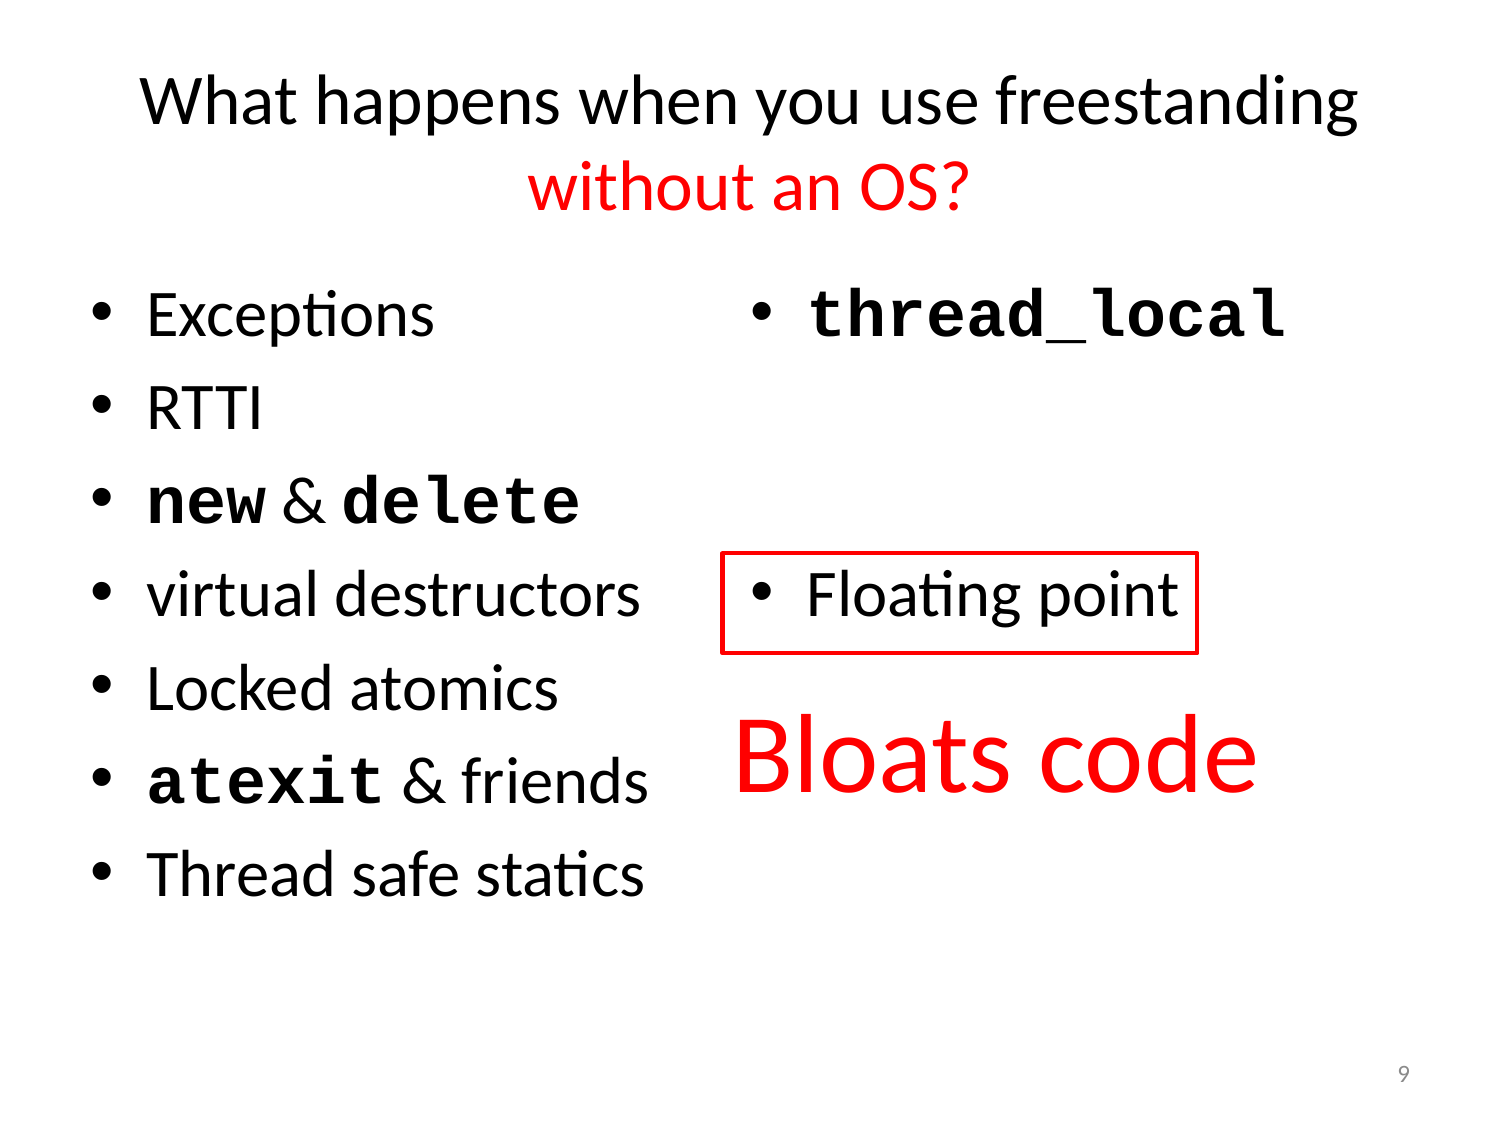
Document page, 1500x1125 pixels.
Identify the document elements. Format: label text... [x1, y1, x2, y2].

slide_number 9 [1074, 1042, 1425, 1103]
title What happens when you use freestanding without an OS? [75, 45, 1425, 233]
list Exceptions RTTI new & delete virtual destructors Locked atomics atexit & friends Thread safe statics thread_local Floating point [75, 262, 1425, 1005]
text_box Bloats code [717, 672, 1418, 822]
text_box [720, 551, 1199, 655]
